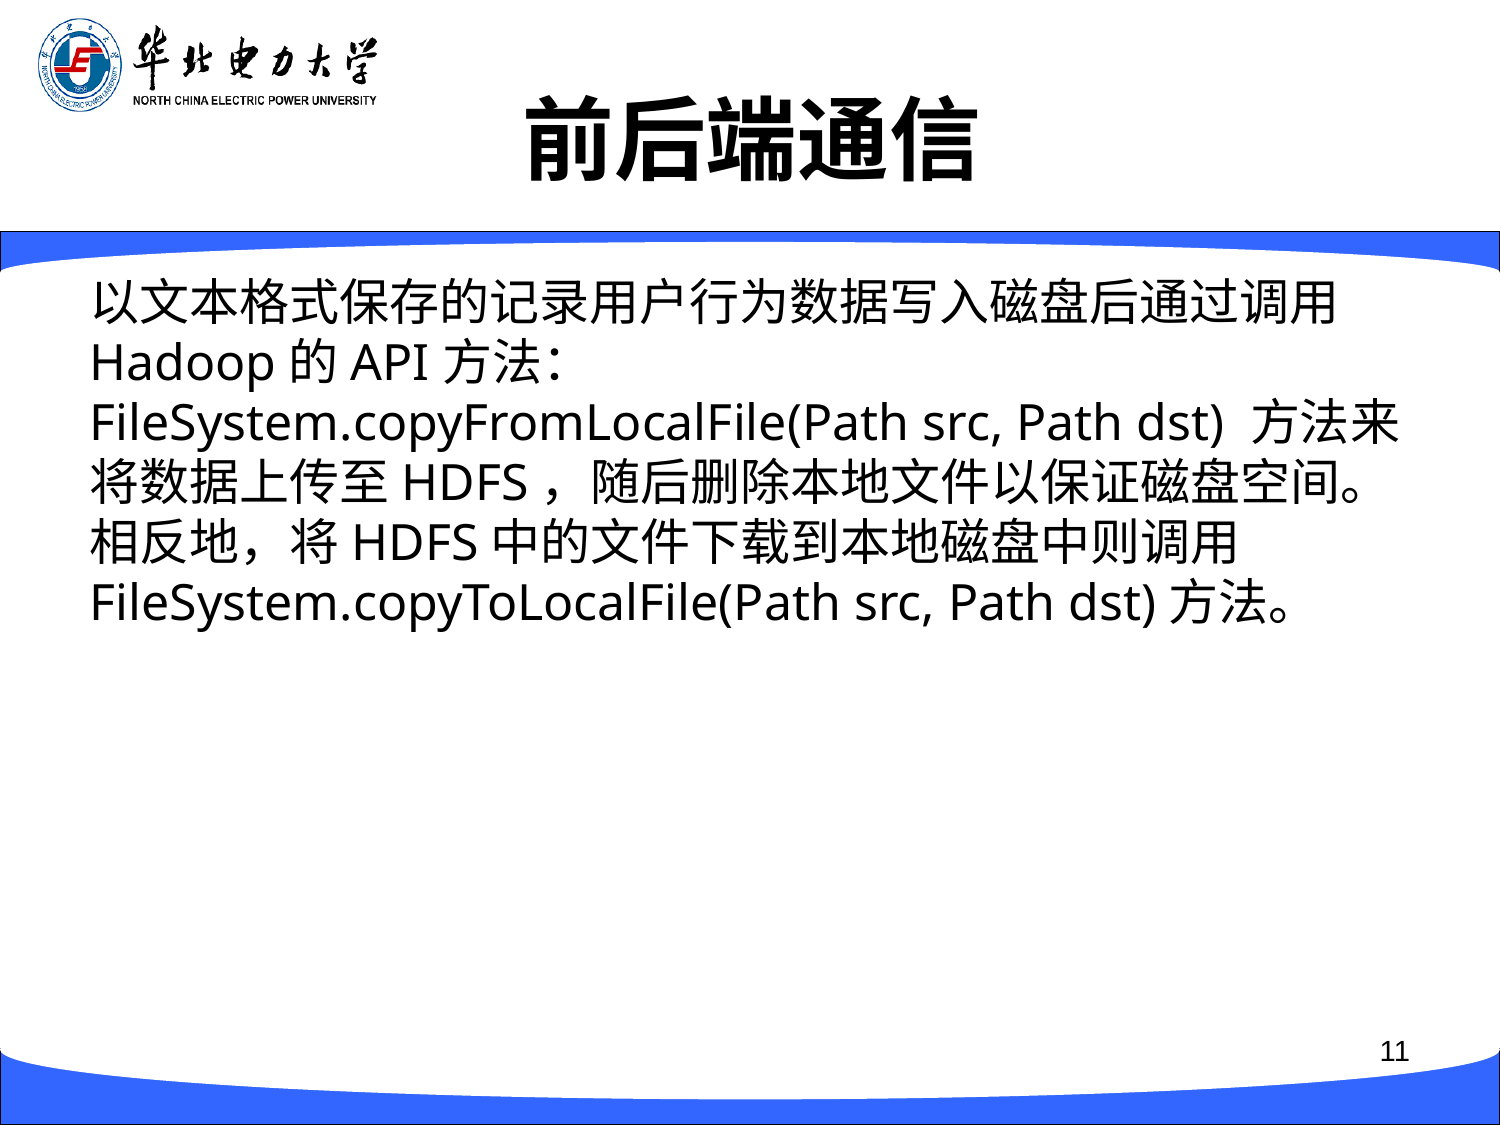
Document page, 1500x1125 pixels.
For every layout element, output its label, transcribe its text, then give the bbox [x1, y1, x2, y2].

title 前后端通信 [76, 42, 1428, 231]
picture [0, 0, 414, 126]
text_box 11 [1074, 1024, 1425, 1103]
list 以文本格式保存的记录用户行为数据写入磁盘后通过调用Hadoop的API方法： FileSystem.copyFromLocalFile(Path src, Path dst) 方法来将数据上传至HDFS，随后删除本地文件以保证磁盘空间。相反地，将HDFS中的文件下载到本地磁盘中则调用FileSystem.copyToLocalFile(Path src, Path dst)方法。 [74, 262, 1426, 1006]
